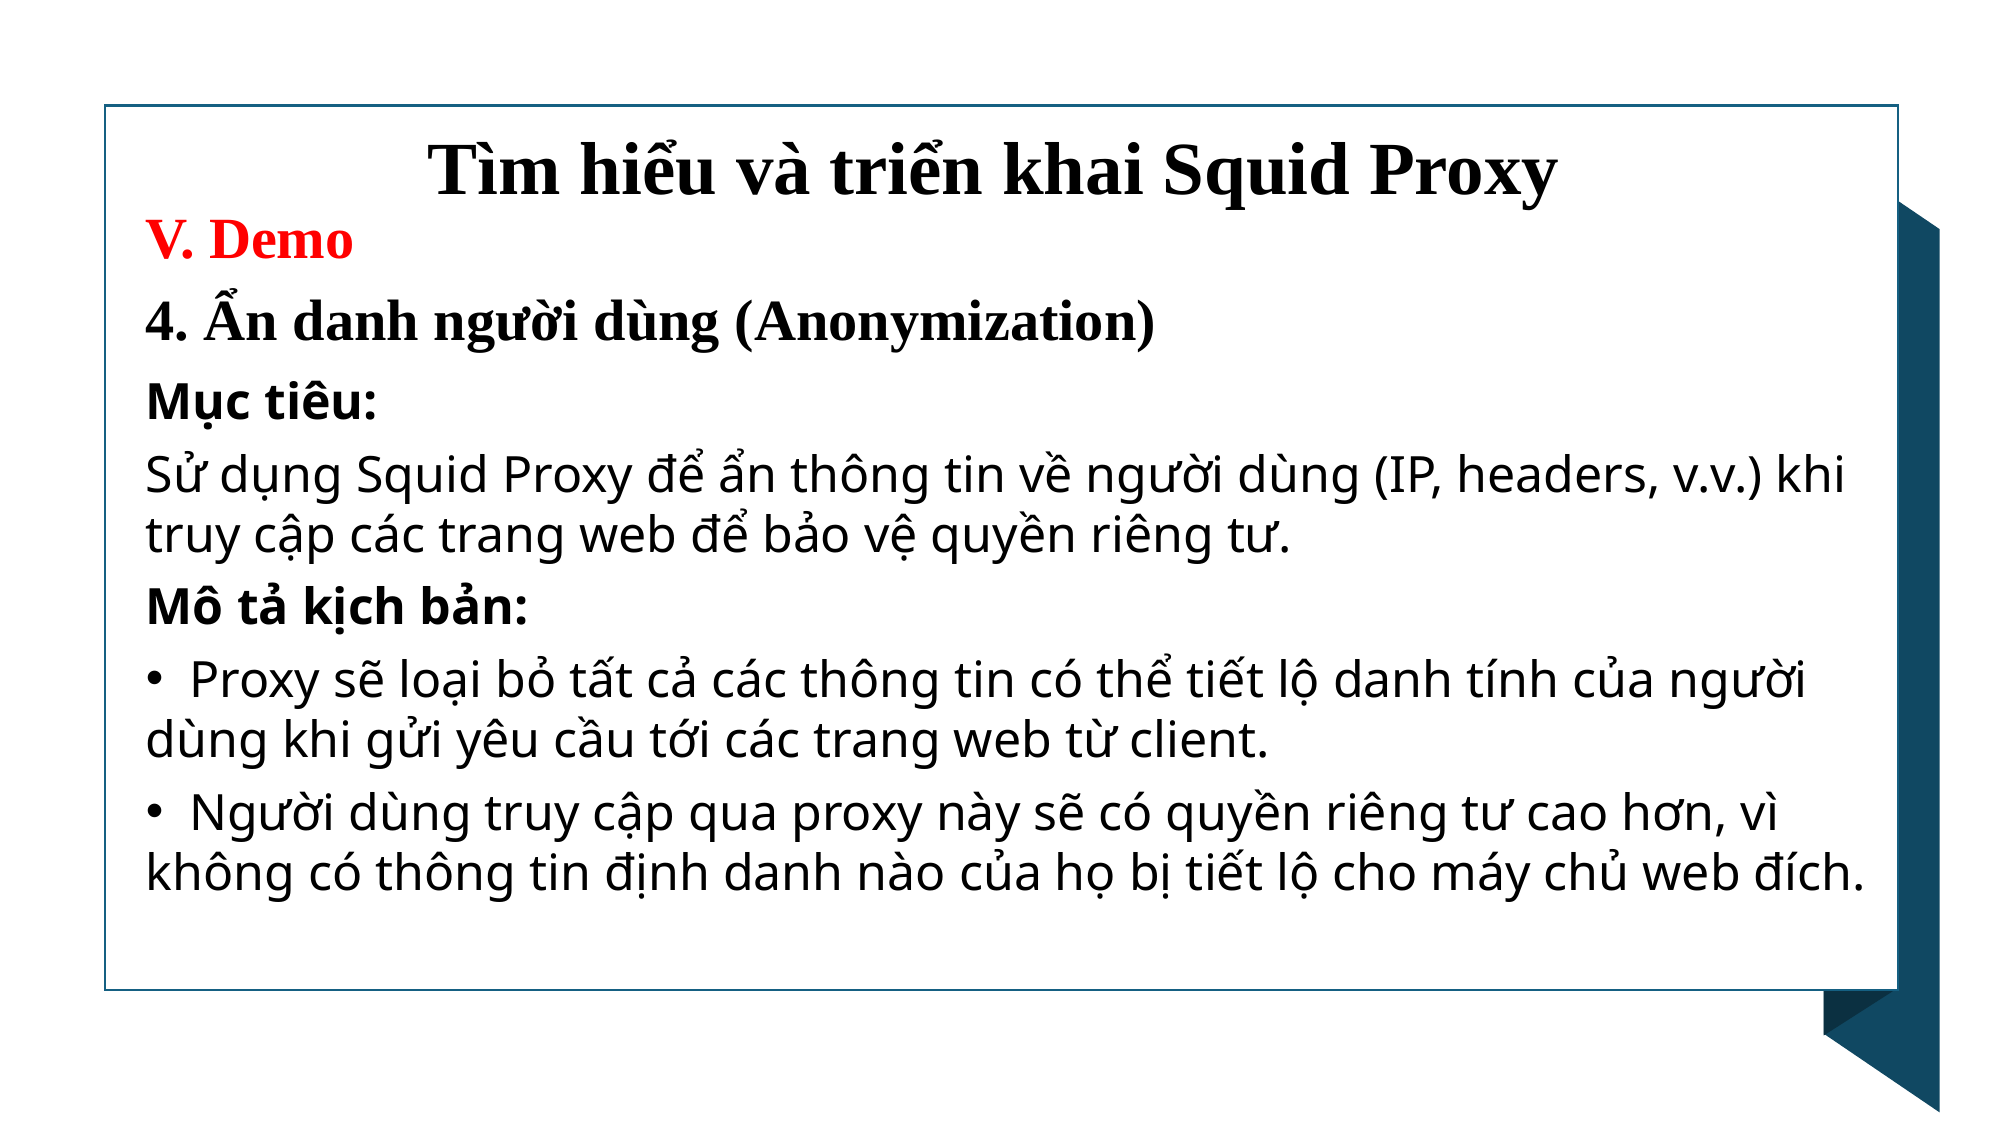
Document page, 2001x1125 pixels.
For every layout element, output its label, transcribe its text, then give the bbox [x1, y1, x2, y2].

text_box [1823, 990, 1893, 1036]
text_box V. Demo 4. Ẩn danh người dùng (Anonymization) [131, 192, 1755, 362]
text_box [104, 105, 1899, 990]
text_box Tìm hiểu và triển khai Squid Proxy [163, 112, 1824, 217]
text_box Mục tiêu: Sử dụng Squid Proxy để ẩn thông tin về người dùng (IP, headers, v.v.) khi truy cập các trang web để bảo vệ quyền riêng tư. Mô tả kịch bản: Proxy sẽ loại bỏ tất cả các thông tin có thể tiết lộ danh tính của người dùng khi gửi yêu cầu tới các trang web từ client. Người dùng truy cập qua proxy này sẽ có quyền riêng tư cao hơn, vì không có thông tin định danh nào của họ bị tiết lộ cho máy chủ web đích. [131, 362, 1893, 980]
text_box [1825, 201, 1940, 1113]
